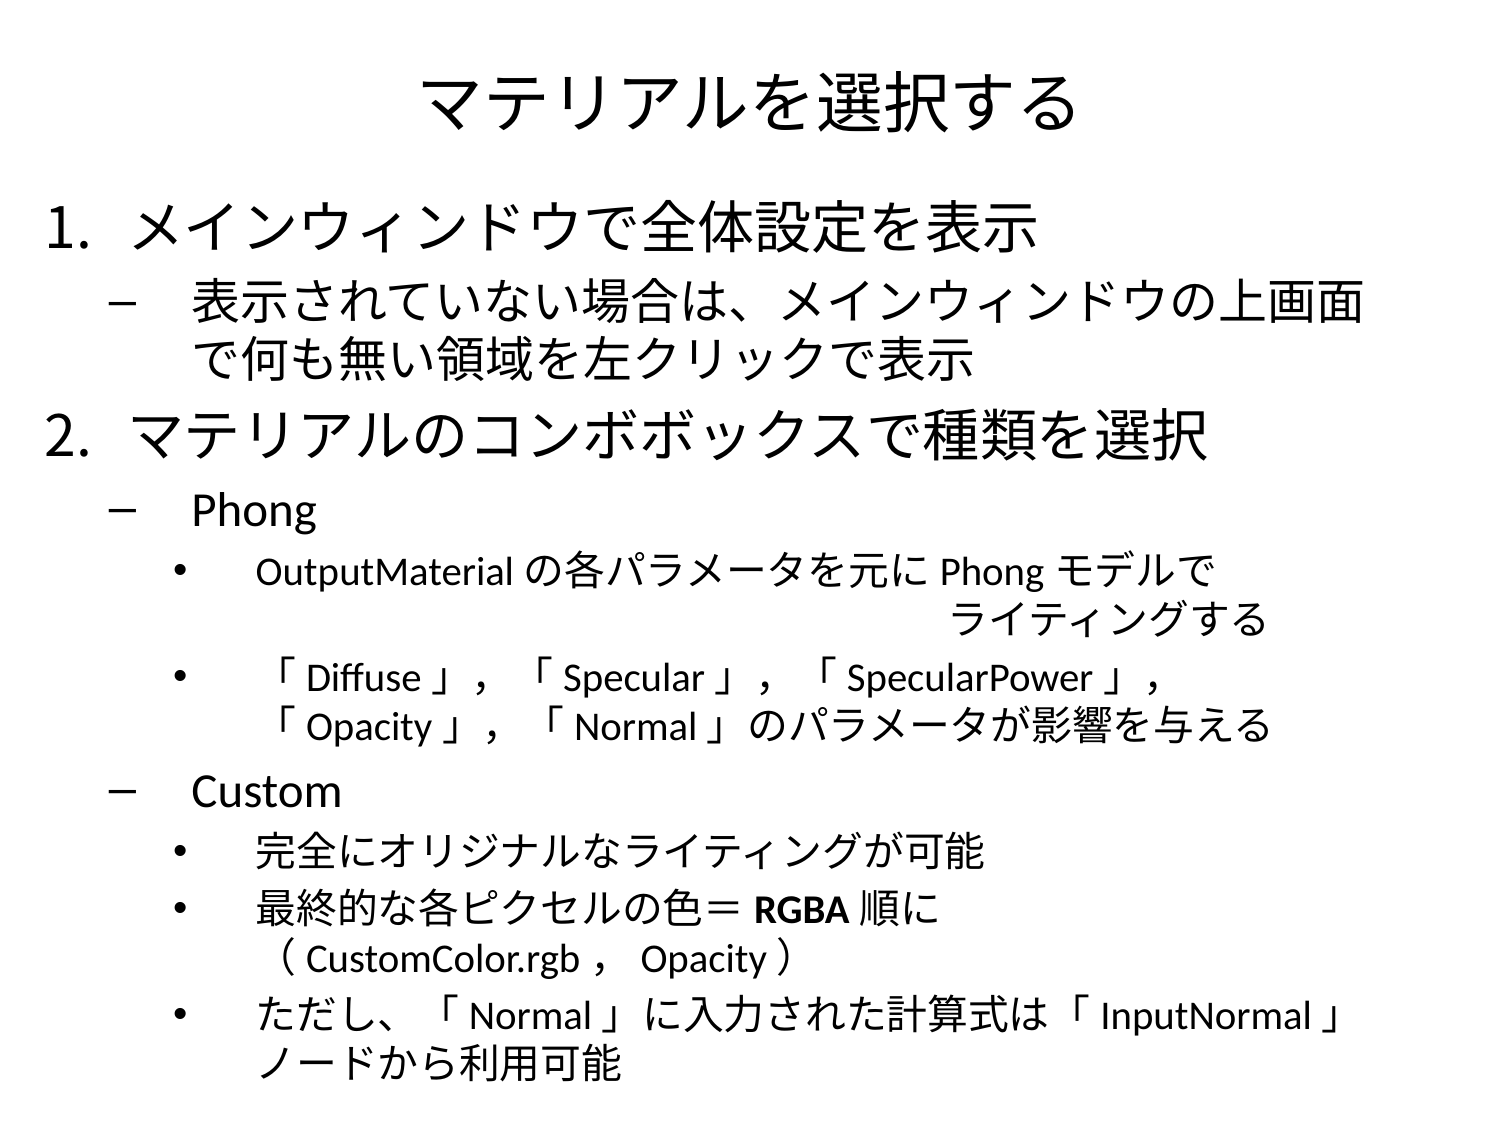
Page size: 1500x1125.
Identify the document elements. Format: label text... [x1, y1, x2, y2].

list メインウィンドウで全体設定を表示 表示されていない場合は、メインウィンドウの上画面で何も無い領域を左クリックで表示 マテリアルのコンボボックスで種類を選択 Phong OutputMaterialの各パラメータを元にPhongモデルで ライティングする 「Diffuse」，「Specular」，「SpecularPower」，「Opacity」，「Normal」のパラメータが影響を与える Custom 完全にオリジナルなライティングが可能 最終的な各ピクセルの色＝RGBA順に（CustomColor.rgb，Opacity） ただし、「Normal」に入力された計算式は「InputNormal」ノードから利用可能 [29, 184, 1425, 1102]
title マテリアルを選択する [75, 7, 1425, 184]
